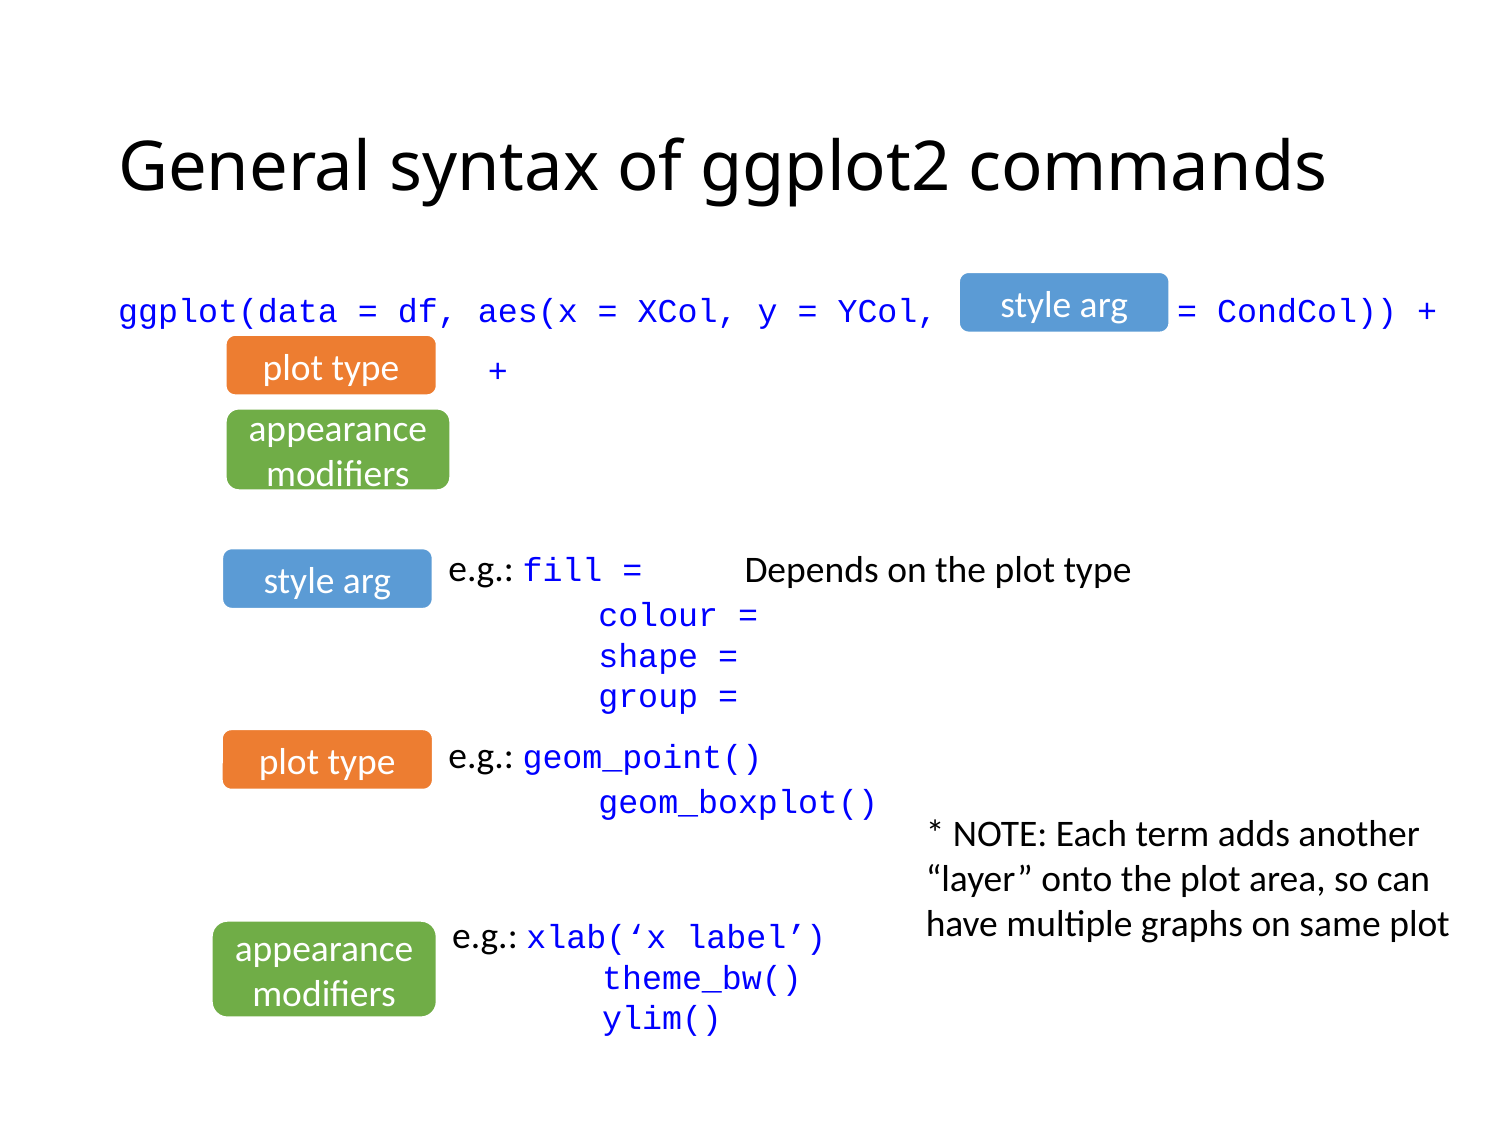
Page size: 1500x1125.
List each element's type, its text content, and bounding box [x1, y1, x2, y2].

text_box style arg [220, 546, 435, 611]
text_box Depends on the plot type [729, 538, 1148, 598]
text_box appearance modifiers [209, 918, 437, 1020]
text_box * NOTE: Each term adds another “layer” onto the plot area, so can have multiple graphs on same plot [911, 802, 1480, 952]
title General syntax of ggplot2 commands [103, 59, 1397, 261]
text_box style arg [956, 269, 1172, 335]
text_box appearance modifiers [223, 406, 453, 493]
text_box plot type [223, 332, 439, 398]
text_box plot type [219, 727, 436, 792]
list ggplot(data = df, aes(x = XCol, y = YCol, <condition = CondCol)) + + [103, 261, 1480, 976]
text_box e.g.: xlab(‘x label’) theme_bw() ylim() [437, 904, 1126, 1044]
text_box e.g.: geom_point() geom_boxplot() [433, 723, 1122, 869]
text_box e.g.: fill = colour = shape = group = [433, 536, 1122, 722]
